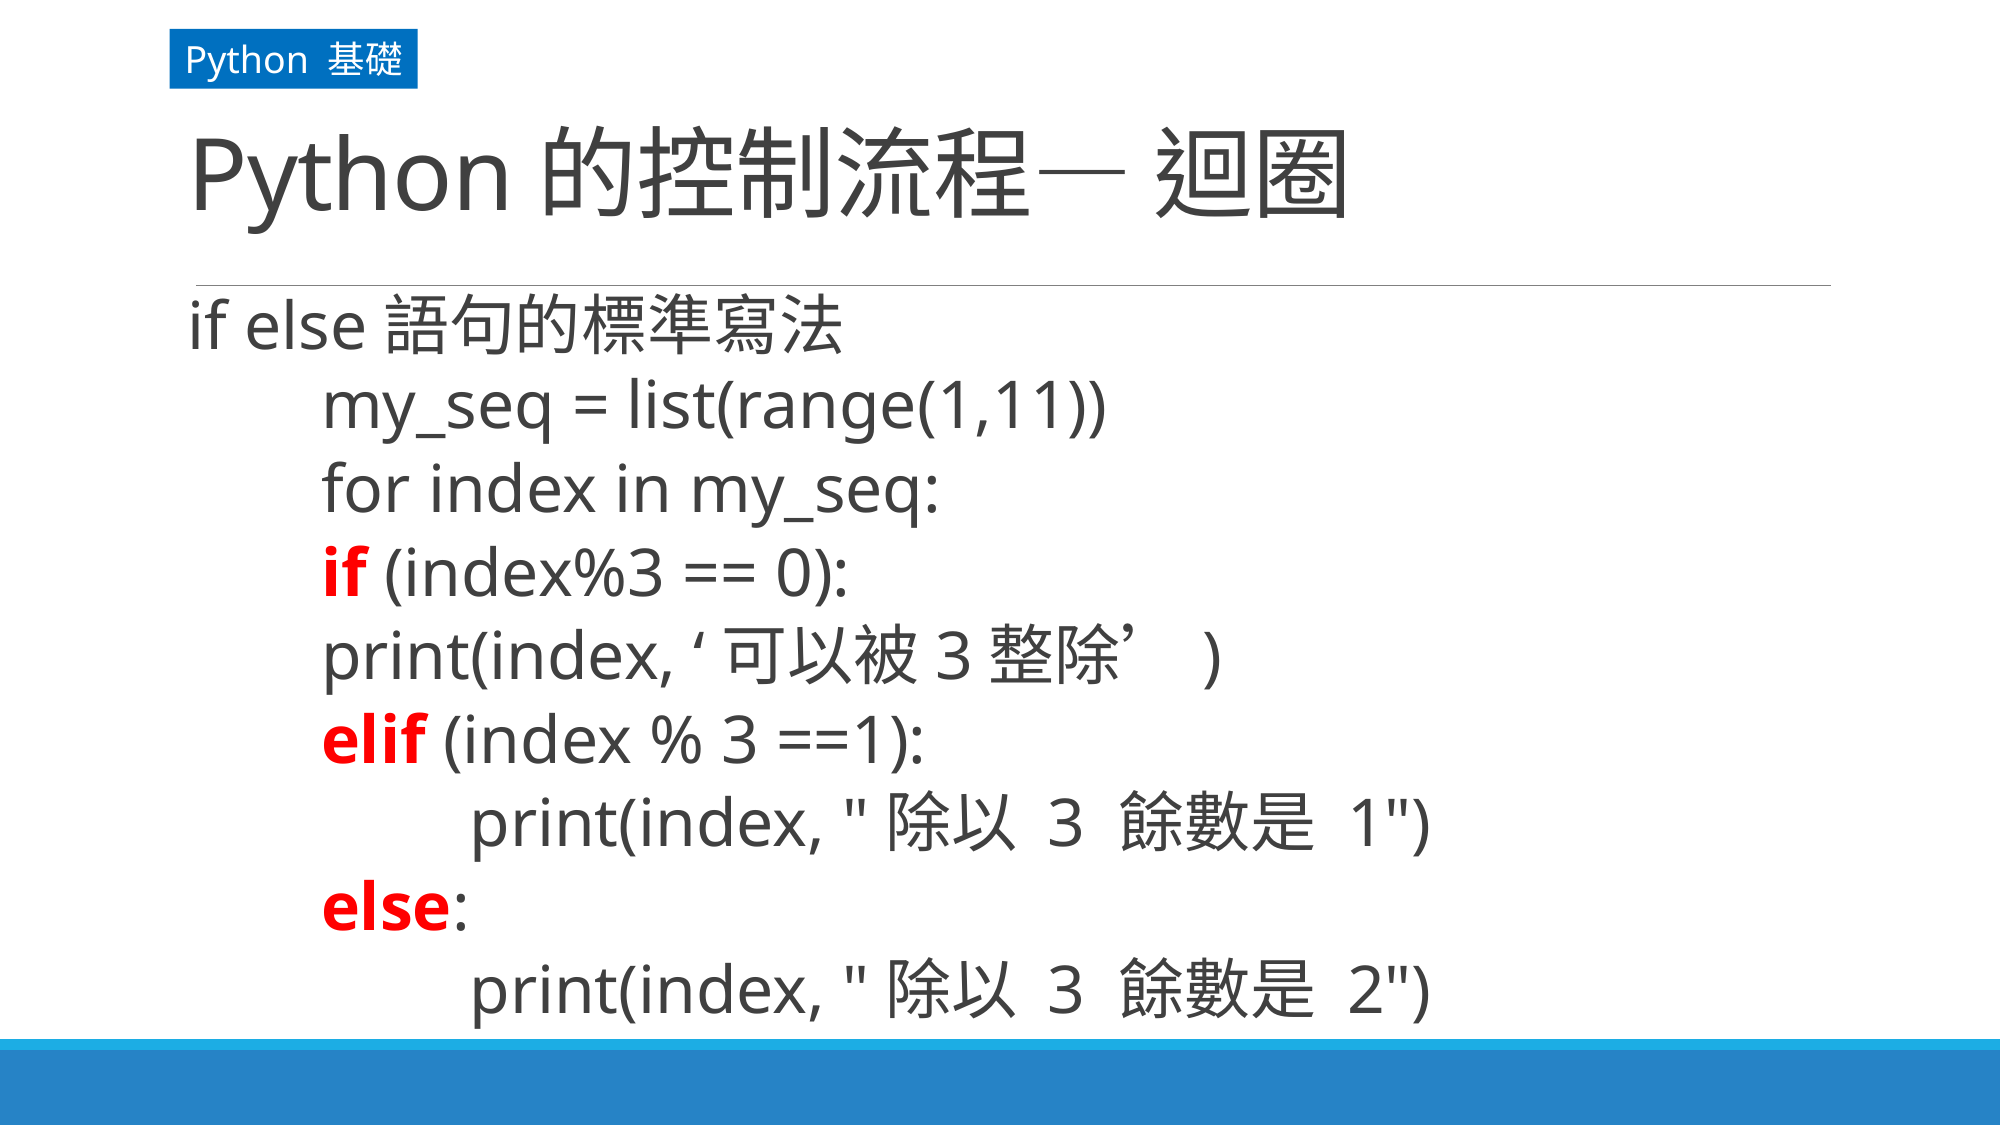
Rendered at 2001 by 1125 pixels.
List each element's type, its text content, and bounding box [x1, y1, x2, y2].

list if else語句的標準寫法 my_seq = list(range(1,11)) for index in my_seq: if (index%3 == 0): print(index, ‘可以被3整除’) elif (index % 3 ==1): print(index, "除以 3 餘數是 1") else: print(index, "除以 3 餘數是 2") [172, 285, 1863, 1041]
text_box Python 基礎 [169, 28, 418, 89]
title Python的控制流程— 迴圈 [172, 0, 1836, 238]
